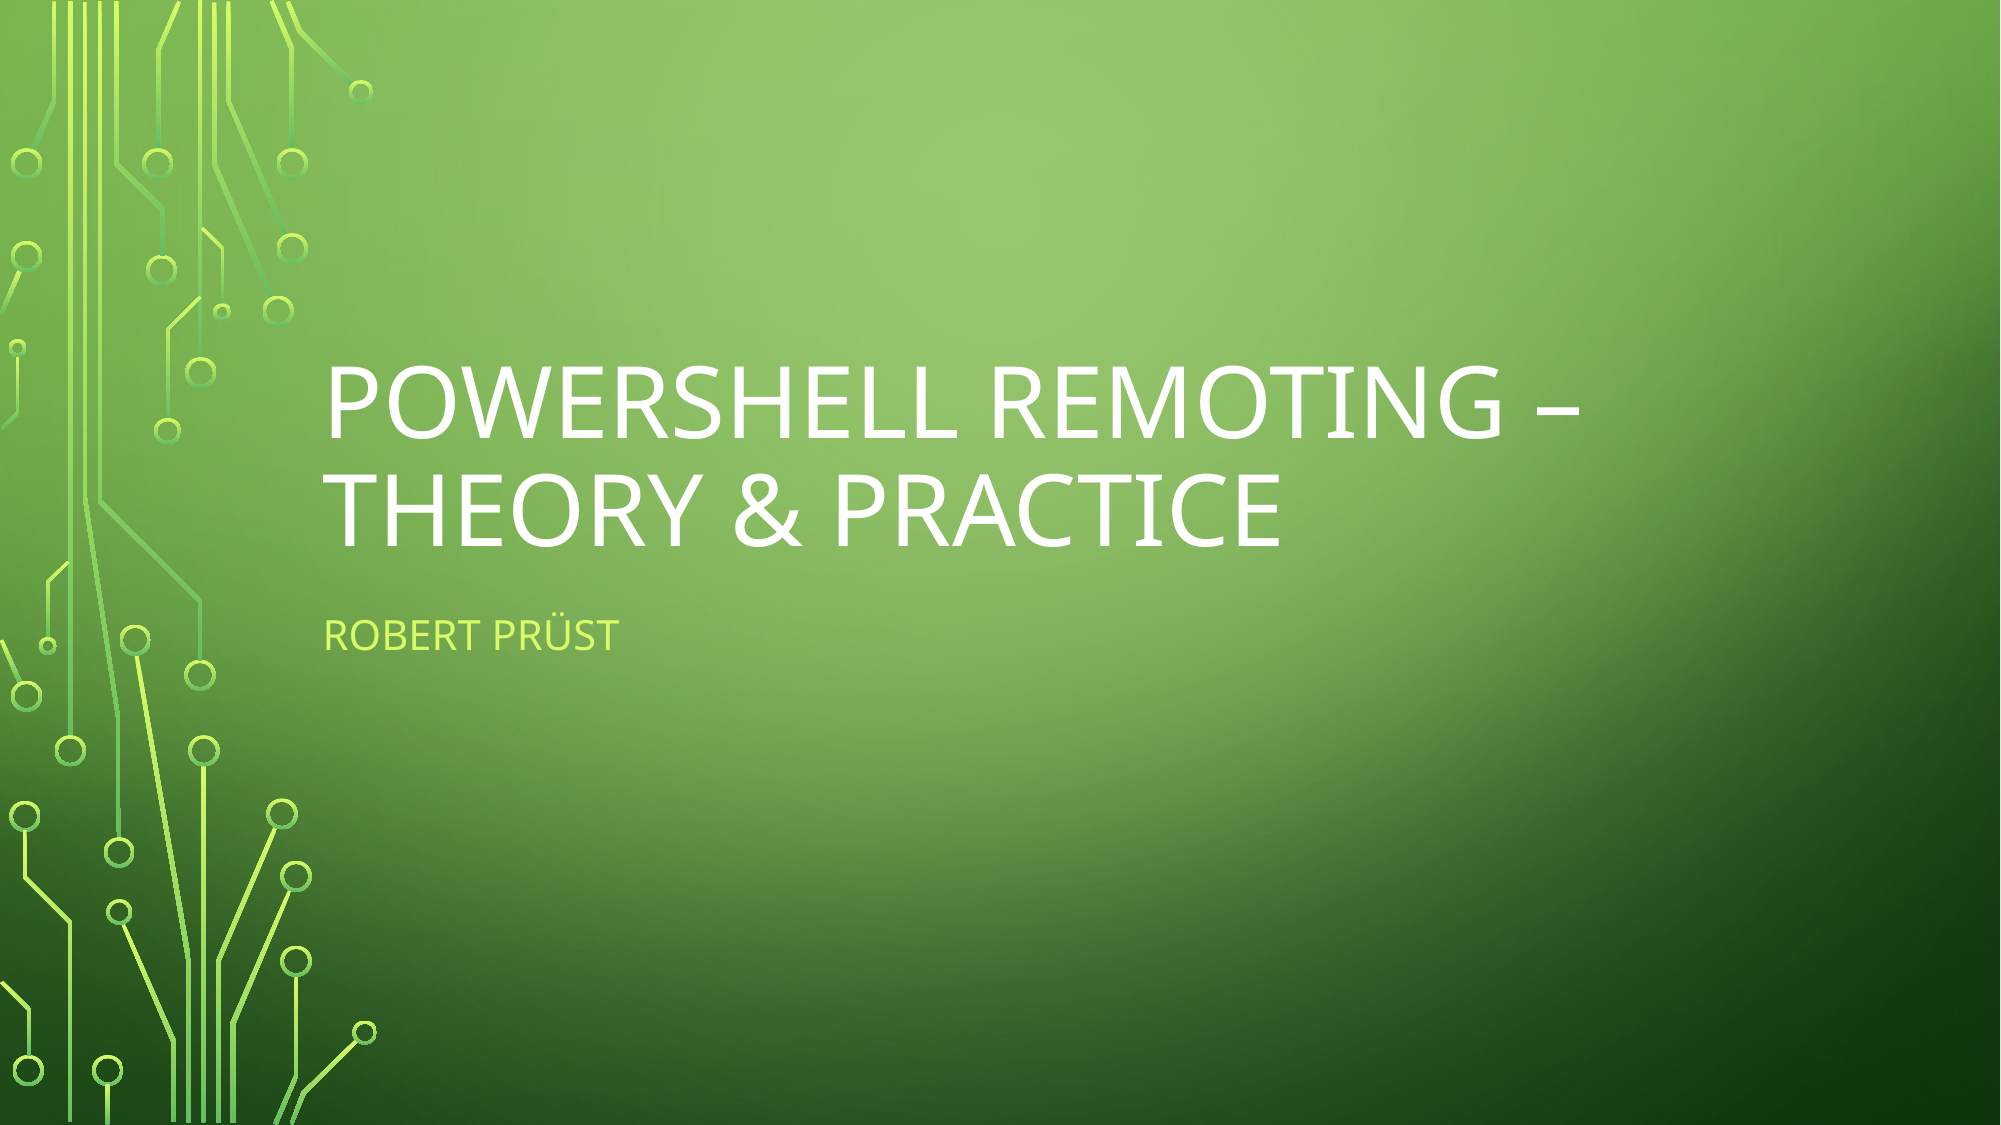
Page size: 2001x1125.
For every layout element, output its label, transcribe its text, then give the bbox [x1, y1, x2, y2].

subtitle Robert Prüst [307, 590, 1750, 863]
title PowerShell Remoting – Theory & Practice [307, 184, 1750, 576]
